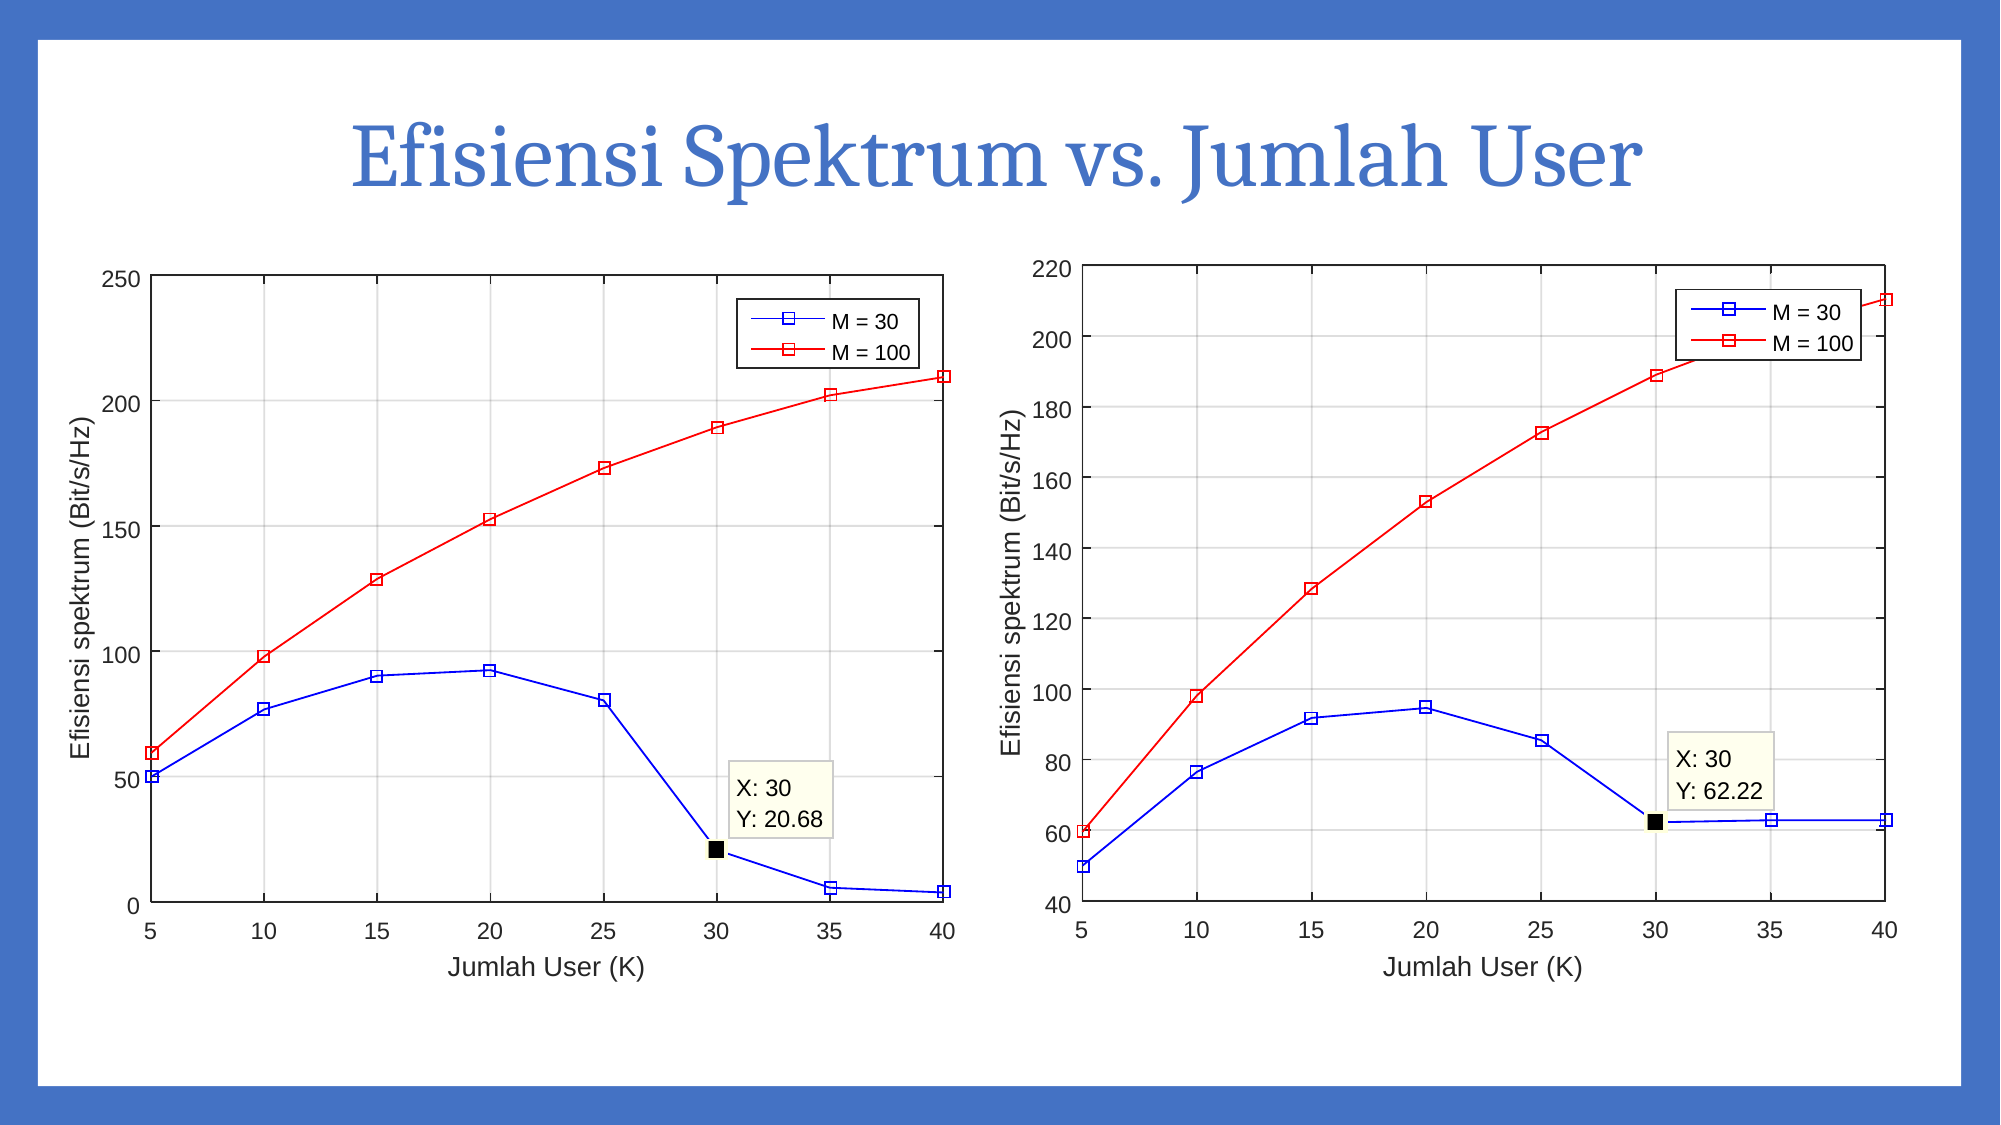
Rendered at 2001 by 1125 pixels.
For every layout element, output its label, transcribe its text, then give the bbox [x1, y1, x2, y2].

picture [40, 245, 1908, 985]
title Efisiensi Spektrum vs. Jumlah User [187, 99, 1808, 214]
